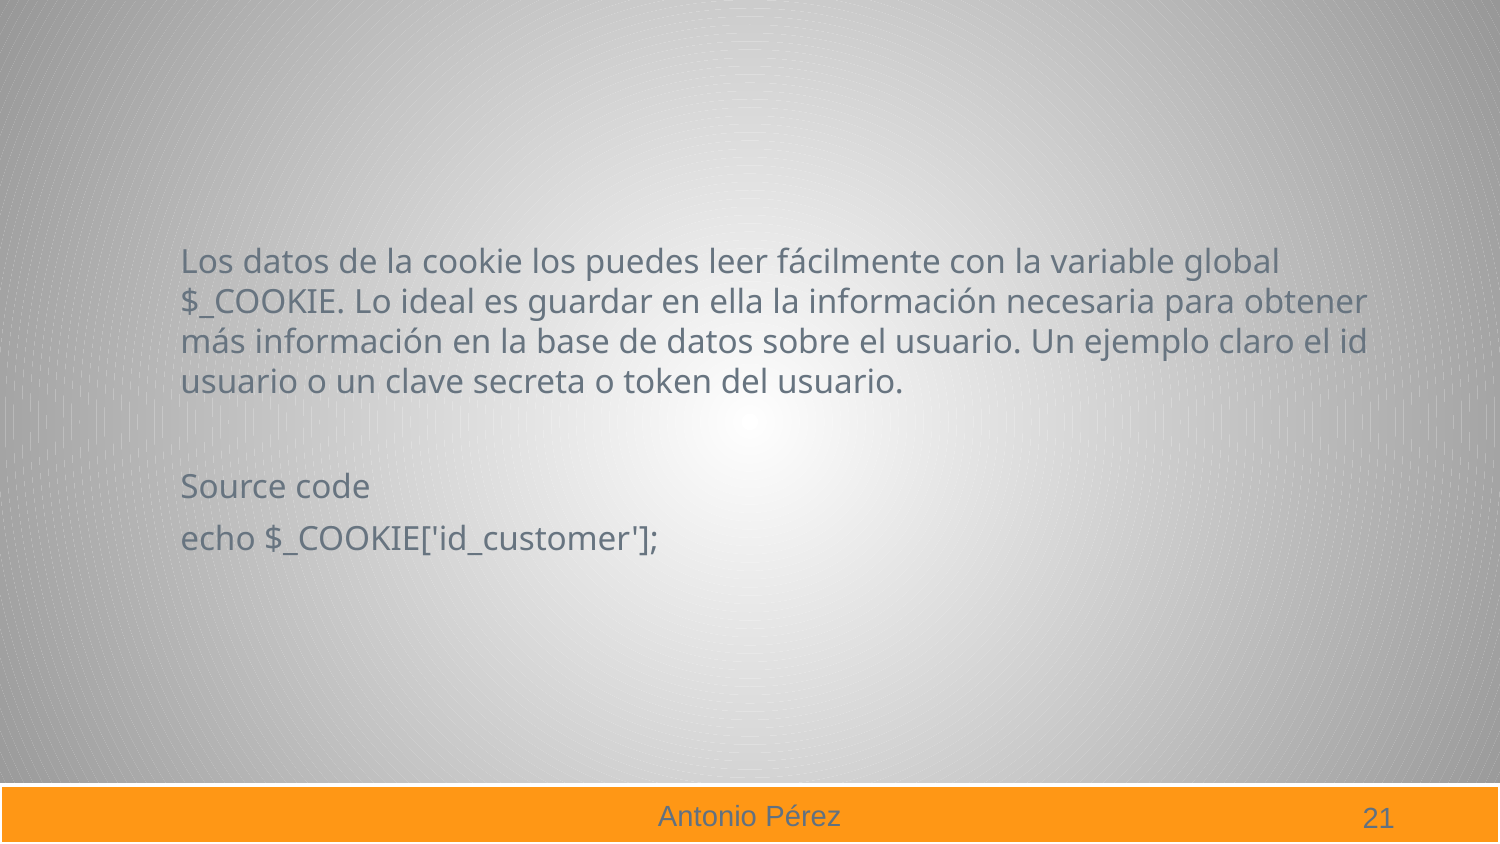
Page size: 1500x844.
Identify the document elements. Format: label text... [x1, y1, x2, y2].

list Los datos de la cookie los puedes leer fácilmente con la variable global $_COOKIE. Lo ideal es guardar en ella la información necesaria para obtener más información en la base de datos sobre el usuario. Un ejemplo claro el id usuario o un clave secreta o token del usuario. Source code echo $_COOKIE['id_customer']; [146, 225, 1400, 809]
slide_number 21 [1347, 792, 1438, 844]
